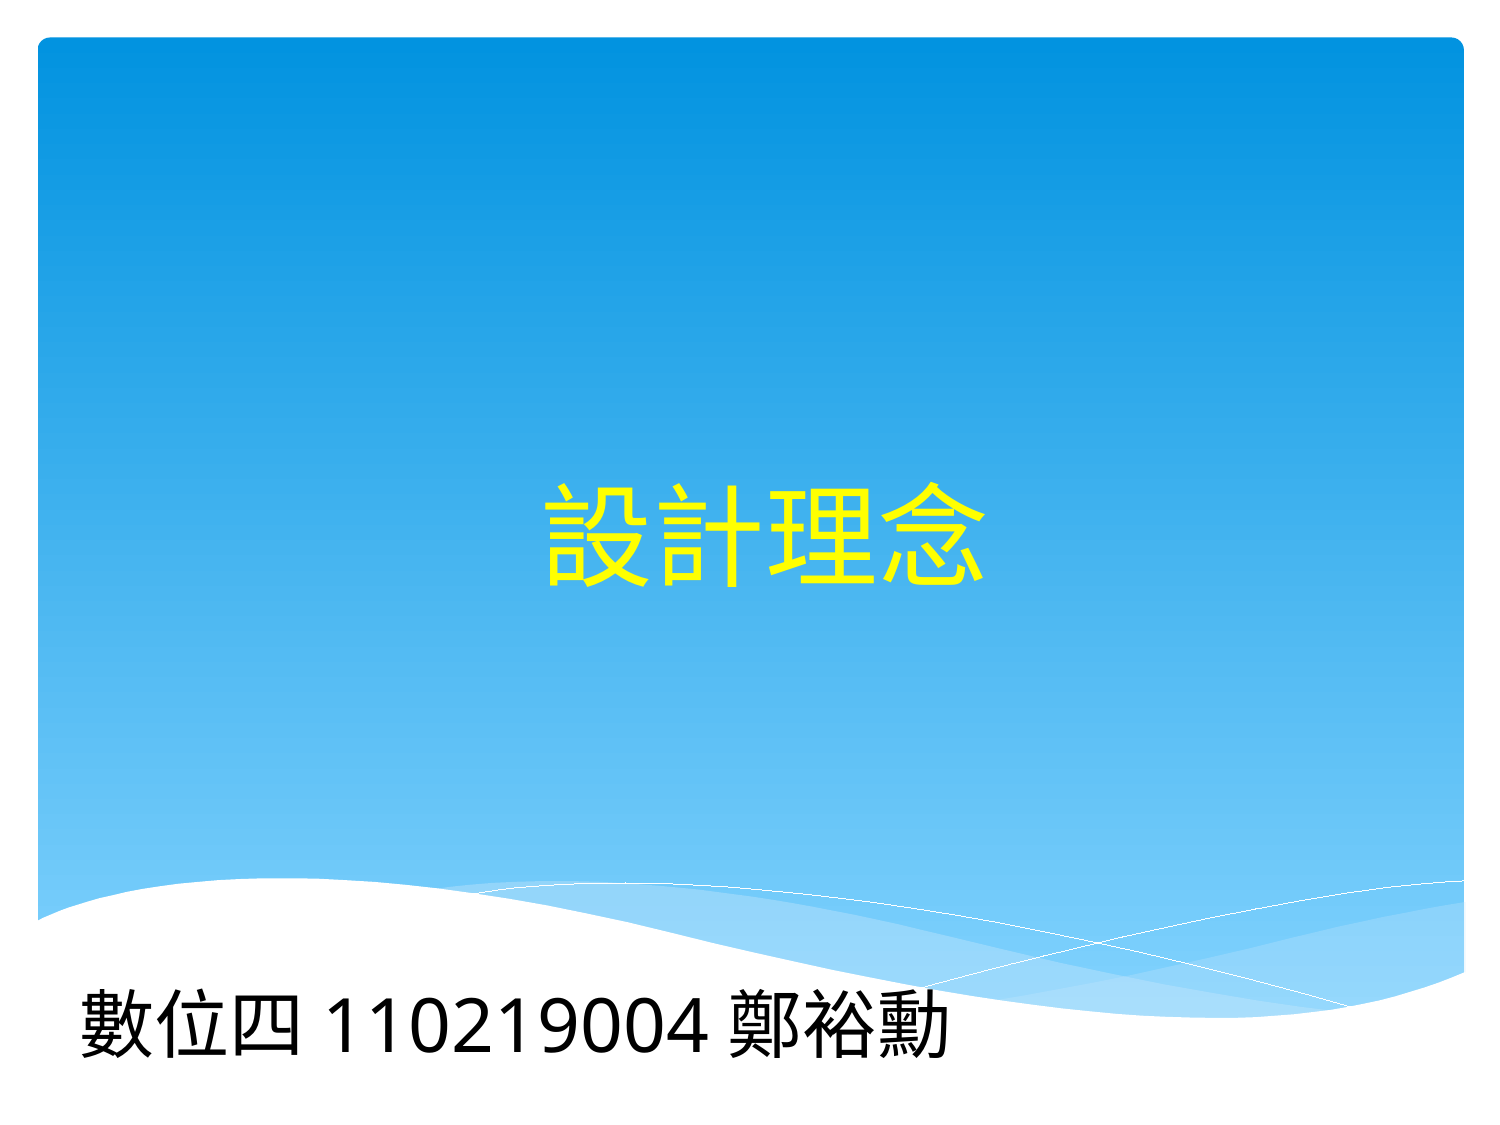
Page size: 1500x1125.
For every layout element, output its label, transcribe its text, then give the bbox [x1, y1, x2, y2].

text_box 設計理念 [525, 459, 1021, 609]
text_box 數位四110219004鄭裕勳 [64, 969, 1353, 1075]
